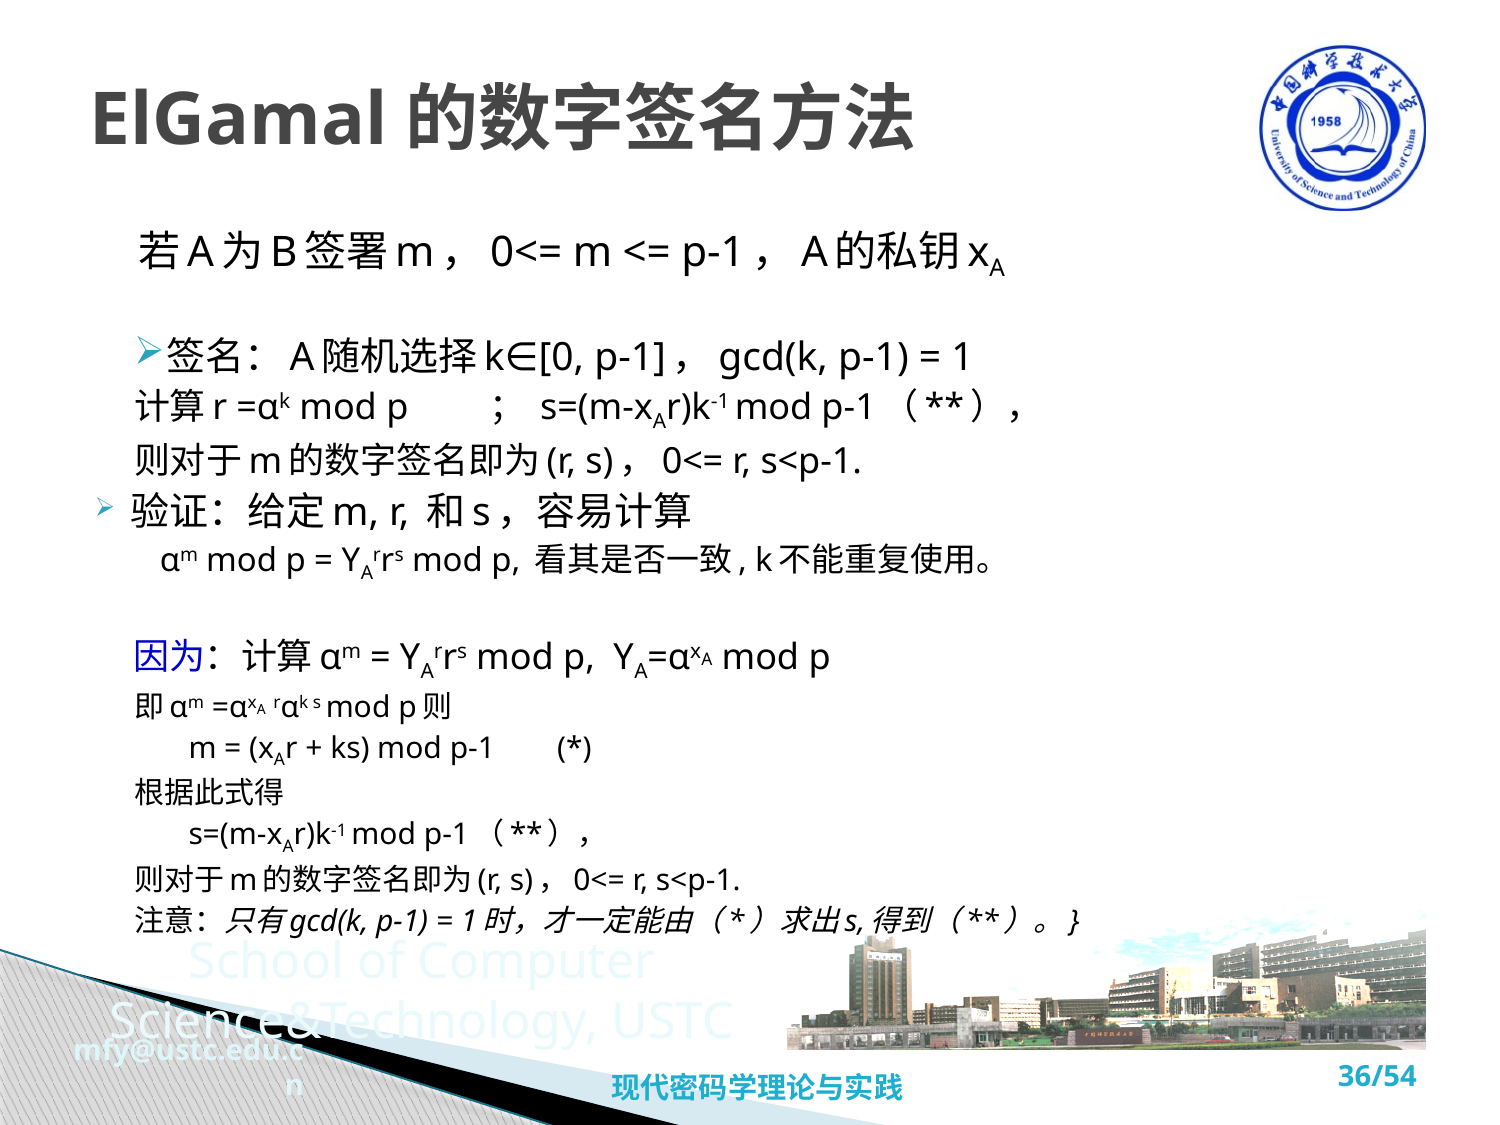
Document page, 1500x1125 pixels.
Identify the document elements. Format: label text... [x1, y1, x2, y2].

title ElGamal的数字签名方法 [75, 20, 1313, 211]
picture [1313, 45, 1426, 211]
list 若A为B签署m，0<= m <= p-1，A的私钥xA 签名：A随机选择k∈[0, p-1]，gcd(k, p-1) = 1 计算r =αk mod p ； s=(m-xAr)k-1 mod p-1（**）， 则对于m的数字签名即为(r, s)，0<= r, s<p-1. 验证：给定m, r, 和s，容易计算 αm mod p = YArrs mod p, 看其是否一致, k不能重复使用。 因为：计算αm = YArrs mod p, YA=αxA mod p 即αm =αxA rαk s mod p则 m = (xAr + ks) mod p-1 (*) 根据此式得 s=(m-xAr)k-1 mod p-1（**）， 则对于m的数字签名即为(r, s)，0<= r, s<p-1. 注意：只有gcd(k, p-1) = 1时，才一定能由（*）求出s,得到（**）。} [64, 208, 1341, 946]
list 用于安全地分发A和B通信的新会话密钥 对于重放攻击是脆弱的，如果老会话密钥被破了的话 因此需要第三个消息来使得B相信是和A通信 有几种改进方法 增加时间戳(Denning 81) 使用一个额外的nonce (Neuman 93) [787, 861, 1426, 1050]
